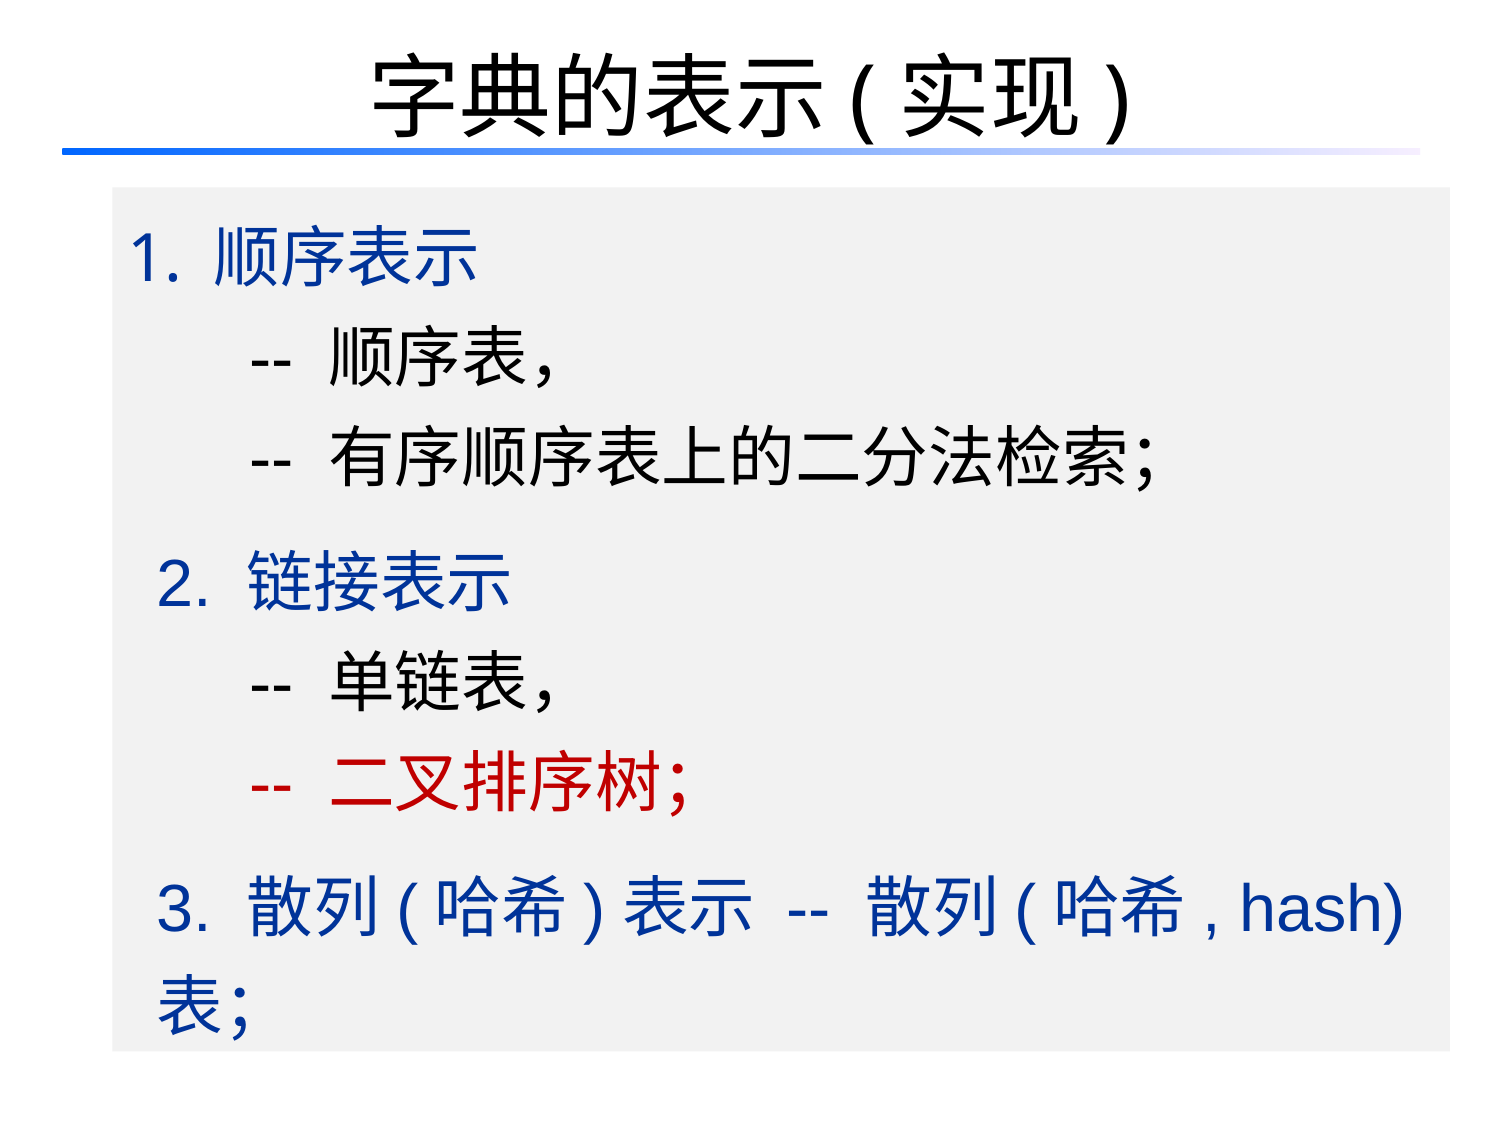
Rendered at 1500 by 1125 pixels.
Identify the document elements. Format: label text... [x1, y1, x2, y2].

title 字典的表示(实现) [74, 0, 1426, 188]
text_box 顺序表示 -- 顺序表， -- 有序顺序表上的二分法检索； 2. 链接表示 -- 单链表， -- 二叉排序树； 3. 散列(哈希)表示 -- 散列(哈希, hash)表； [112, 187, 1450, 1052]
text_box [62, 148, 1421, 155]
